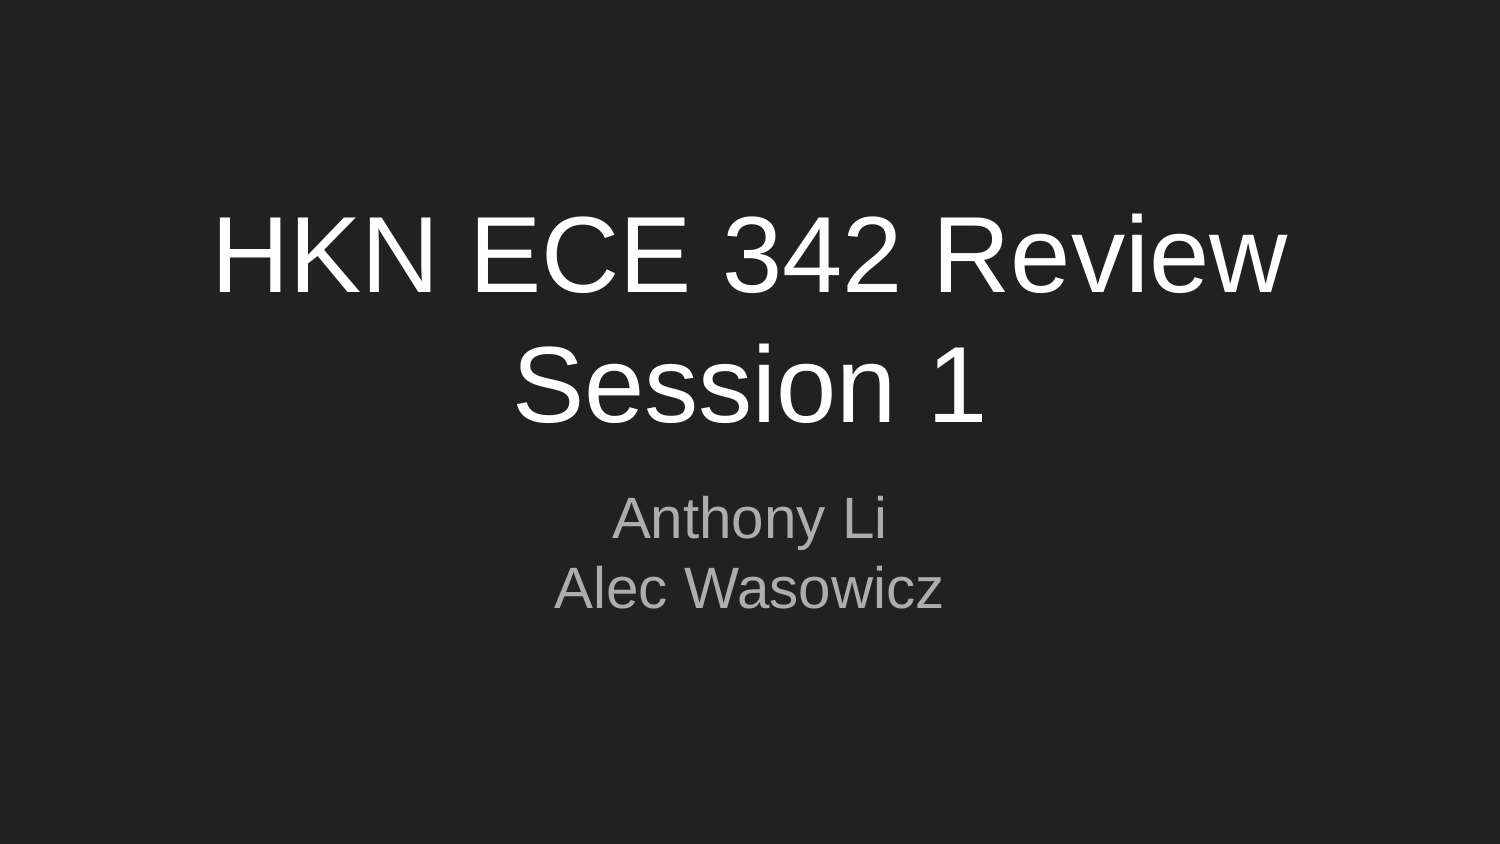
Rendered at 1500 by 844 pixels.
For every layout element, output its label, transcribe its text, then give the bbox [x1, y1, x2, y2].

title HKN ECE 342 Review Session 1 [51, 122, 1449, 459]
subtitle Anthony Li Alec Wasowicz [51, 464, 1449, 595]
